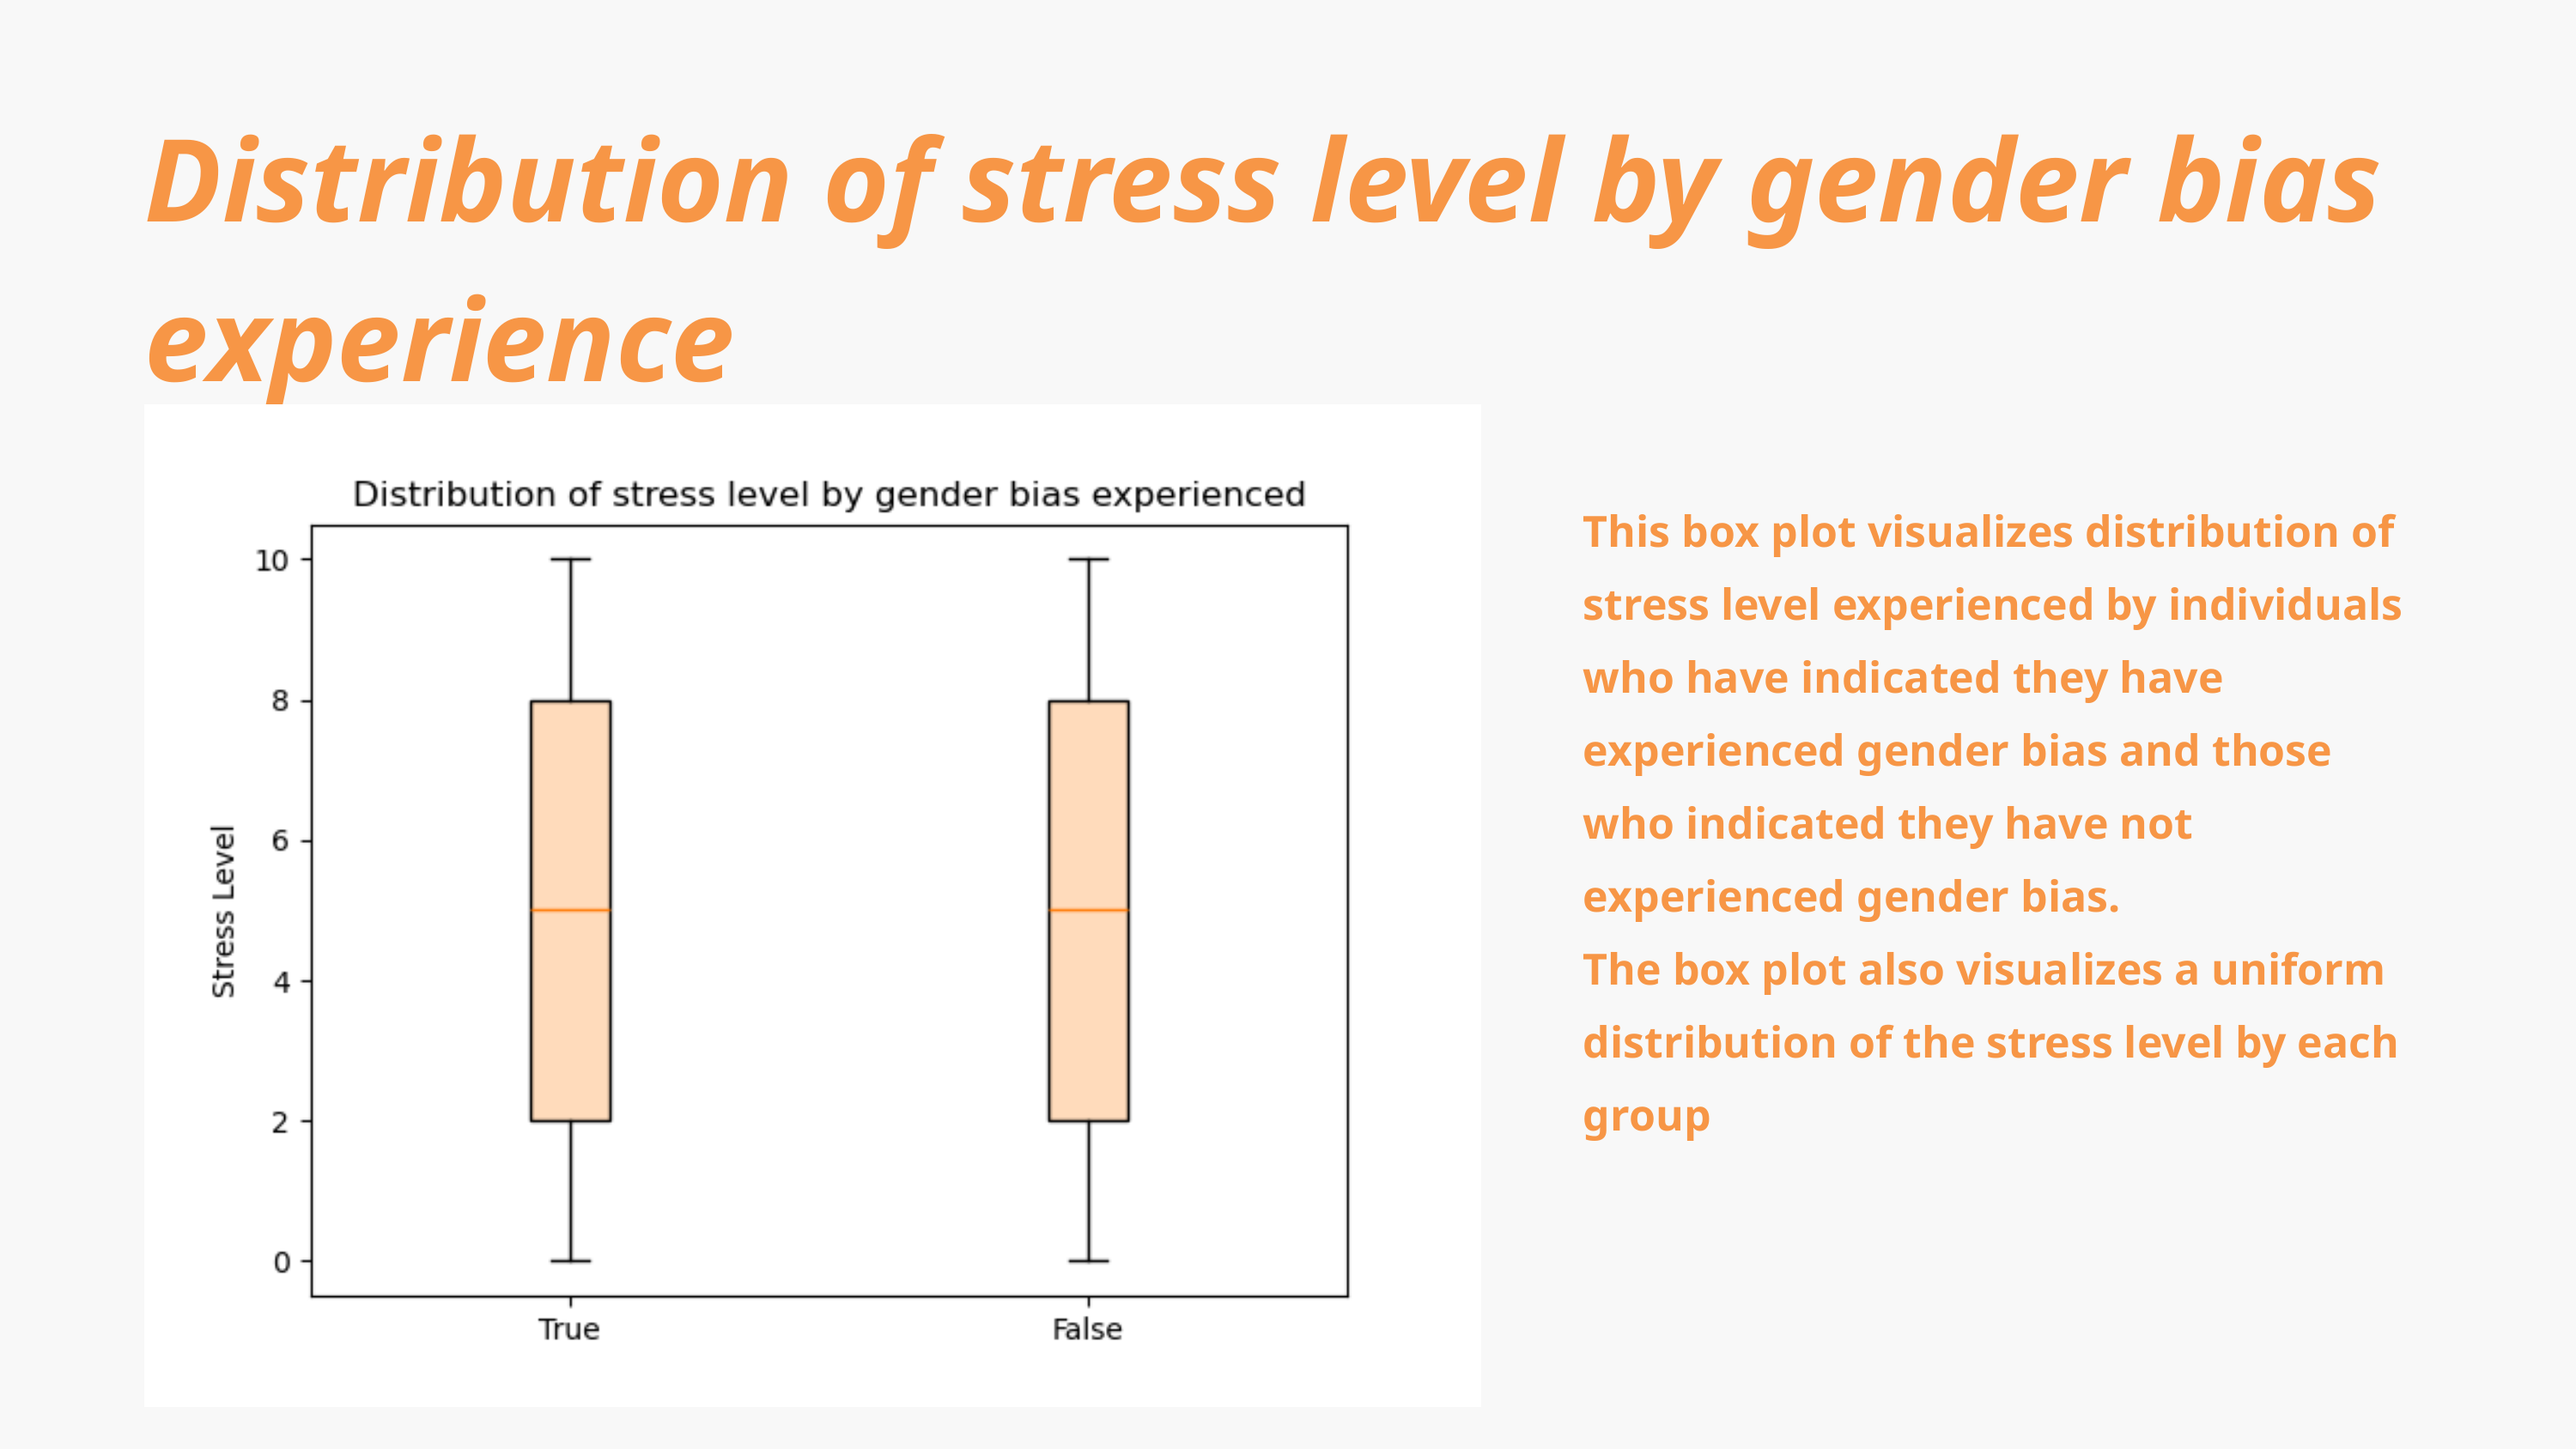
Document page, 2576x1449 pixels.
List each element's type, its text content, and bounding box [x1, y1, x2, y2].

text_box Distribution of stress level by gender bias experience [144, 84, 2525, 405]
text_box This box plot visualizes distribution of stress level experienced by individuals who have indicated they have experienced gender bias and those who indicated they have not experienced gender bias. The box plot also visualizes a uniform distribution of the stress level by each group [1583, 482, 2415, 1140]
picture [144, 404, 1481, 1407]
